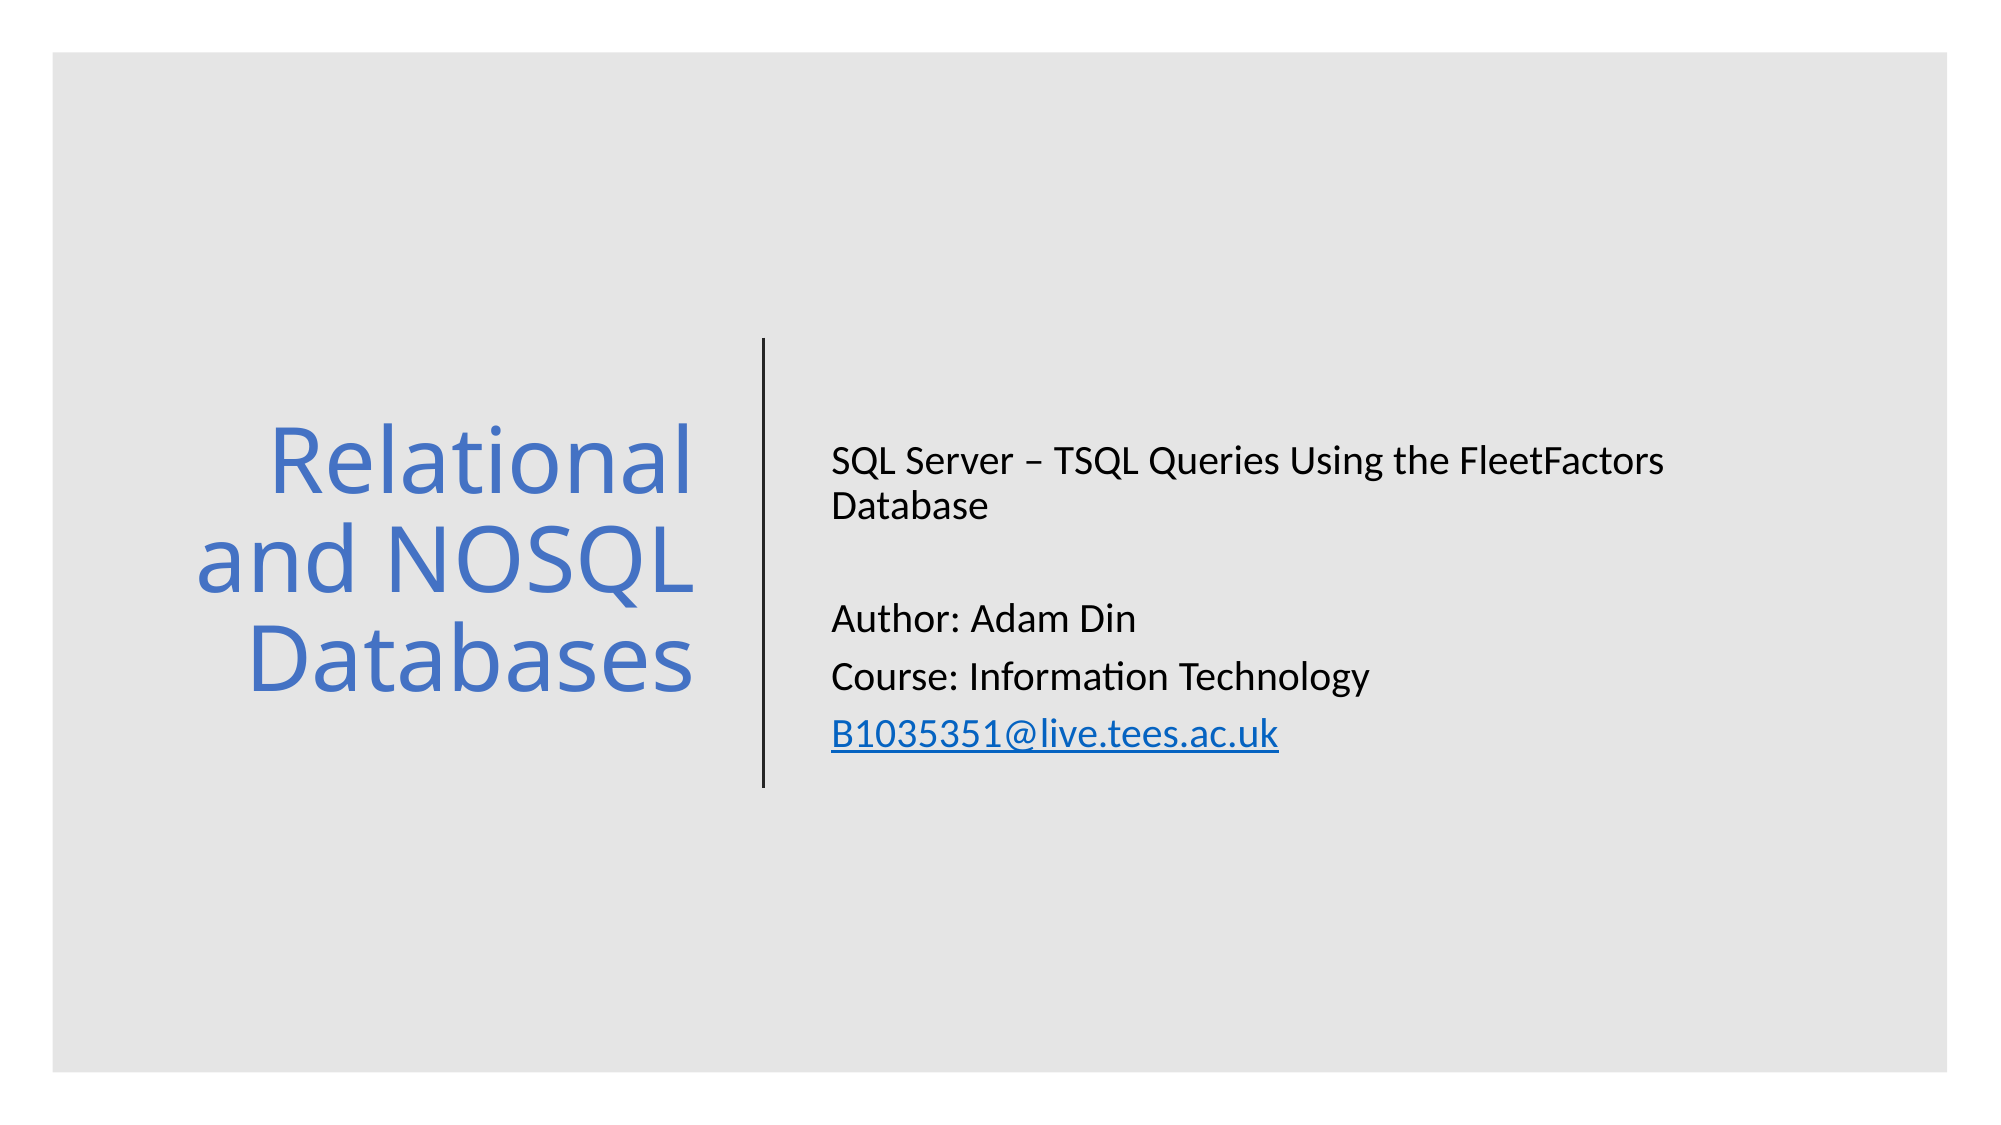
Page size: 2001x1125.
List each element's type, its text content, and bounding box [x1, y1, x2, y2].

text_box [52, 51, 1948, 1073]
subtitle SQL Server – TSQL Queries Using the FleetFactors Database [816, 158, 1842, 537]
text_box Author: Adam Din Course: Information Technology B1035351@live.tees.ac.uk [816, 588, 1842, 967]
title Relational and NOSQL Databases [137, 158, 711, 967]
